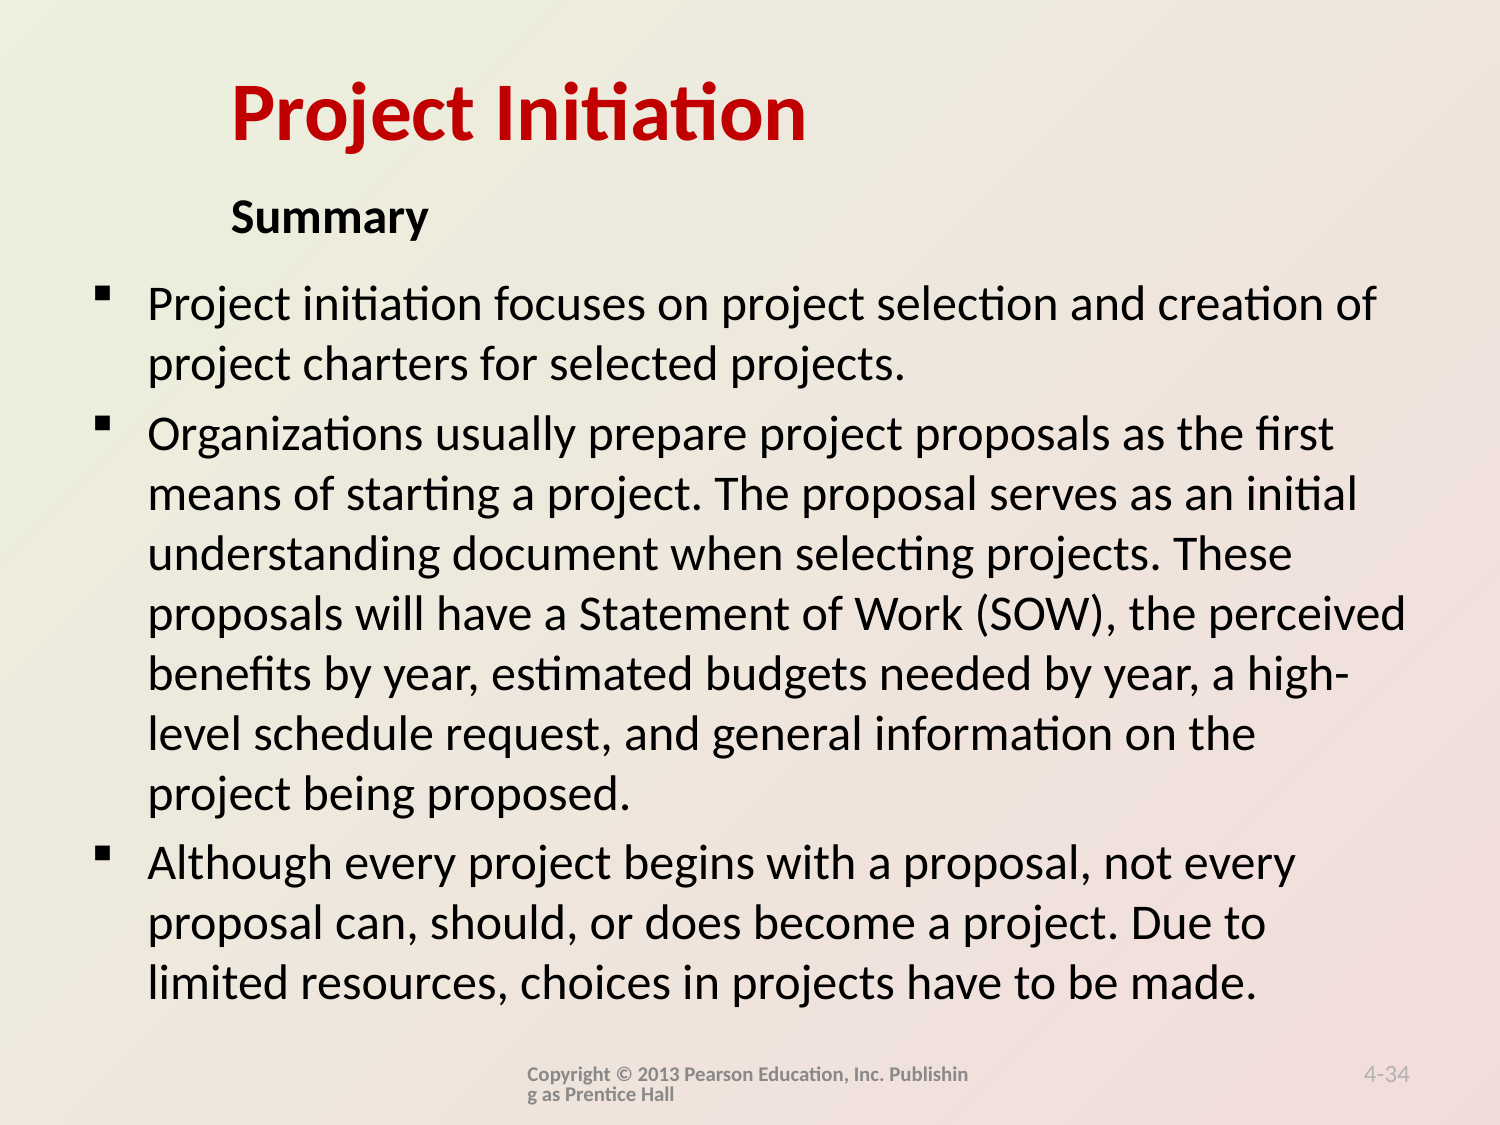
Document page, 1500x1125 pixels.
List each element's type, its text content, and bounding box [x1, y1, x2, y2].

footer Copyright © 2013 Pearson Education, Inc. Publishing as Prentice Hall [512, 1042, 988, 1103]
list Project initiation focuses on project selection and creation of project charters for selected projects. Organizations usually prepare project proposals as the first means of starting a project. The proposal serves as an initial understanding document when selecting projects. These proposals will have a Statement of Work (SOW), the perceived benefits by year, estimated budgets needed by year, a high-level schedule request, and general information on the project being proposed. Although every project begins with a proposal, not every proposal can, should, or does become a project. Due to limited resources, choices in projects have to be made. [75, 262, 1426, 1006]
slide_number 4-34 [1074, 1042, 1425, 1103]
list Summary [215, 175, 861, 232]
